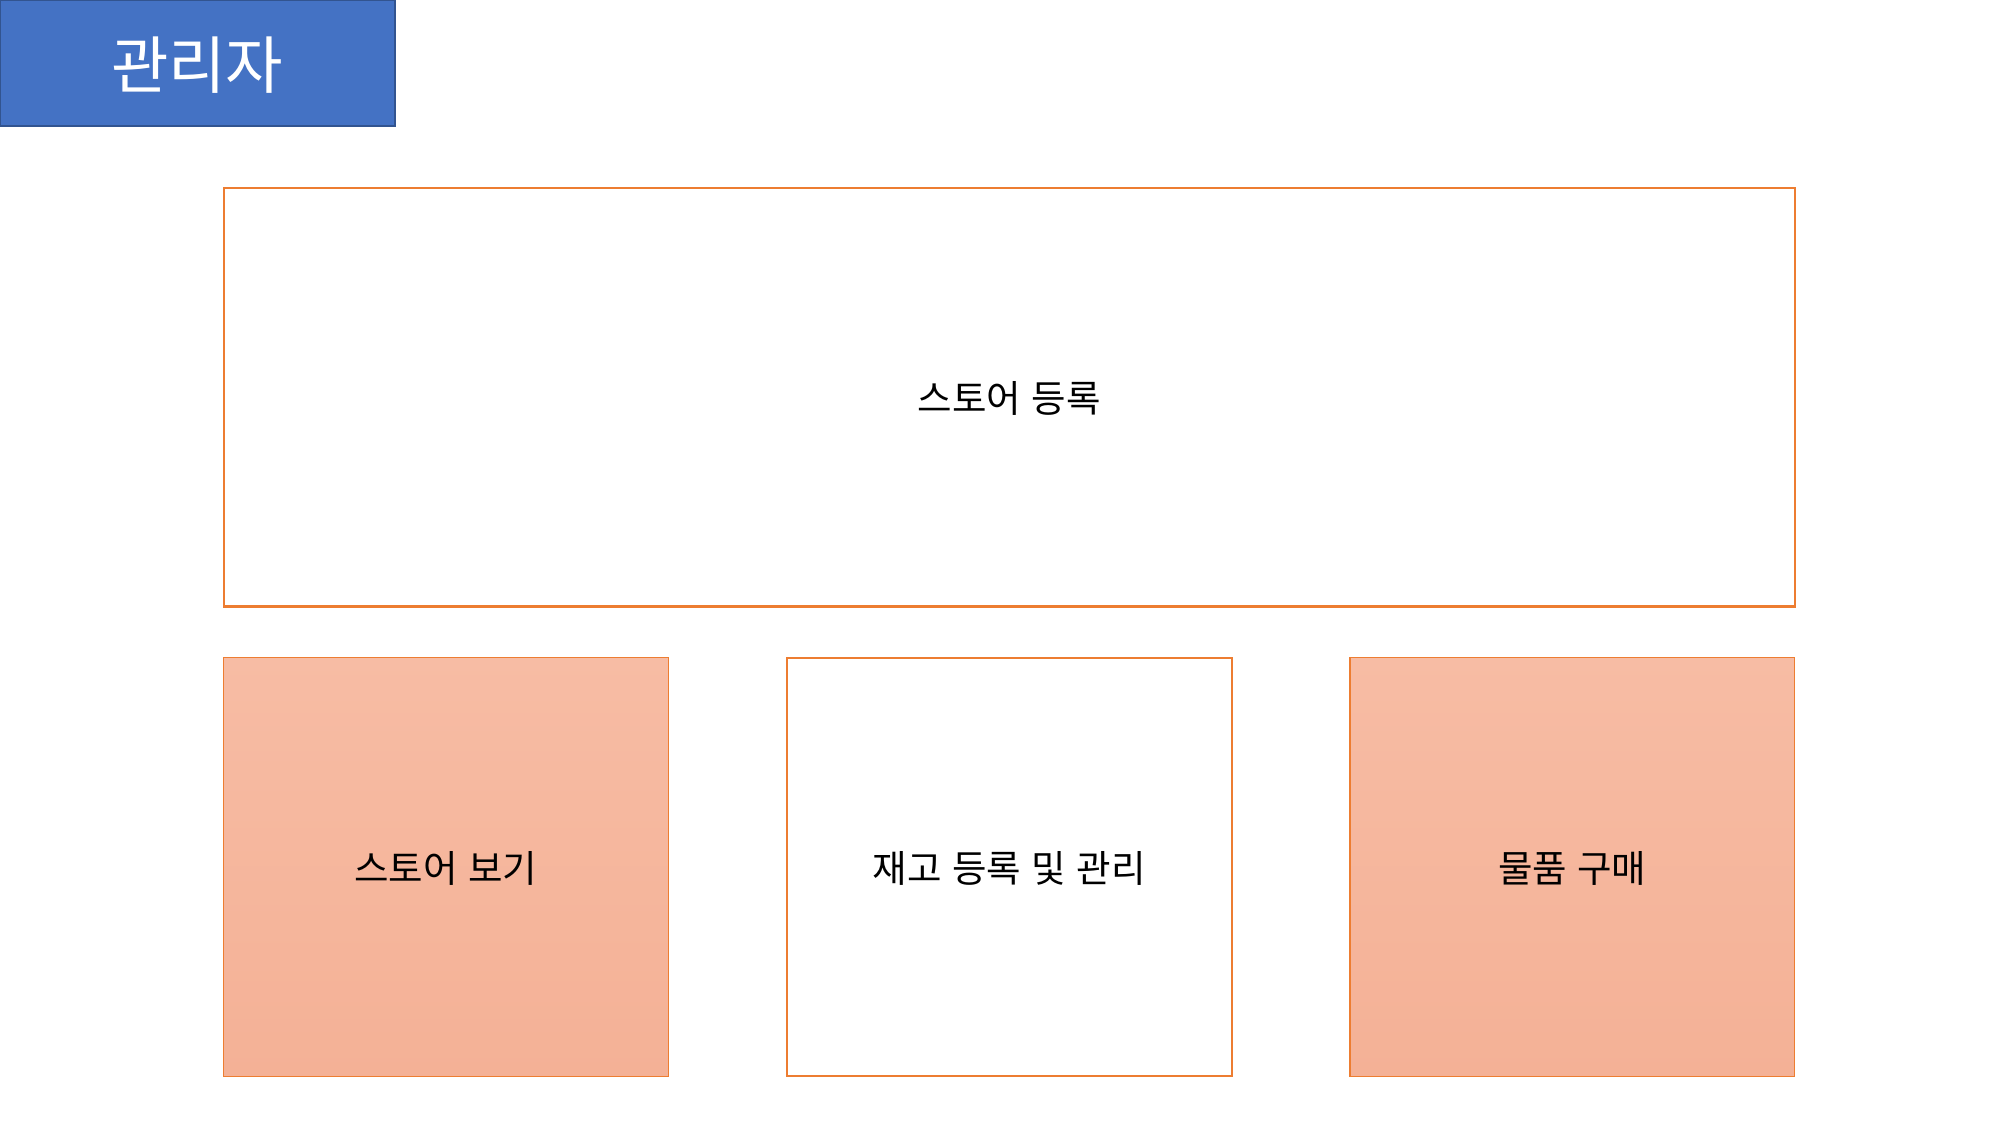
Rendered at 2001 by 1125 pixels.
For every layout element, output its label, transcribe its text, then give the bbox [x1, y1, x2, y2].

text_box 스토어 등록 [223, 187, 1796, 608]
text_box 스토어 보기 [223, 657, 669, 1077]
text_box 물품 구매 [1349, 657, 1795, 1077]
text_box 재고 등록 및 관리 [786, 657, 1233, 1077]
text_box 관리자 [0, 0, 396, 127]
